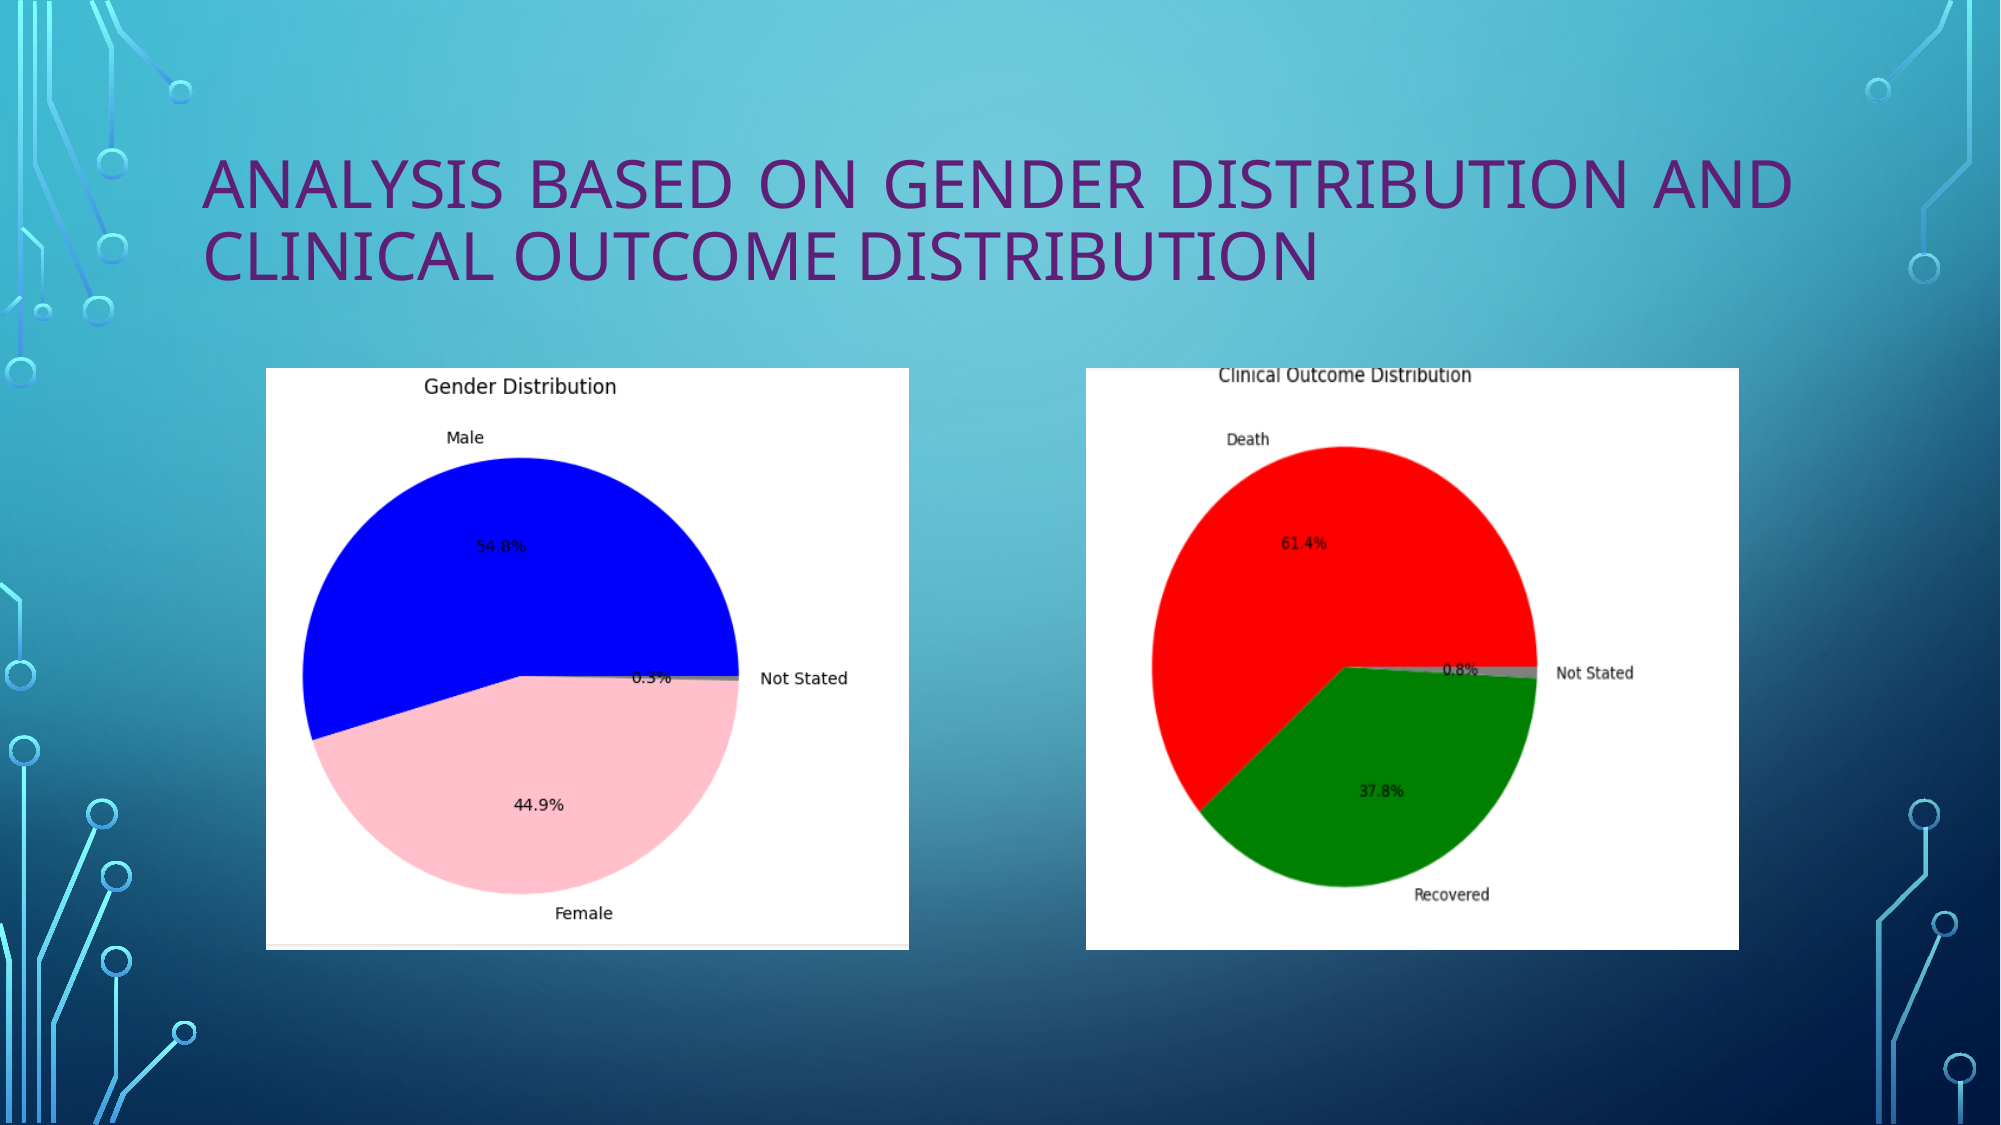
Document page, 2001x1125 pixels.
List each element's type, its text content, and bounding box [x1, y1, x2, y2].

title Analysis based on gender distribution and clinical outcome distribution [187, 101, 1813, 344]
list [1085, 368, 1739, 951]
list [265, 368, 909, 951]
